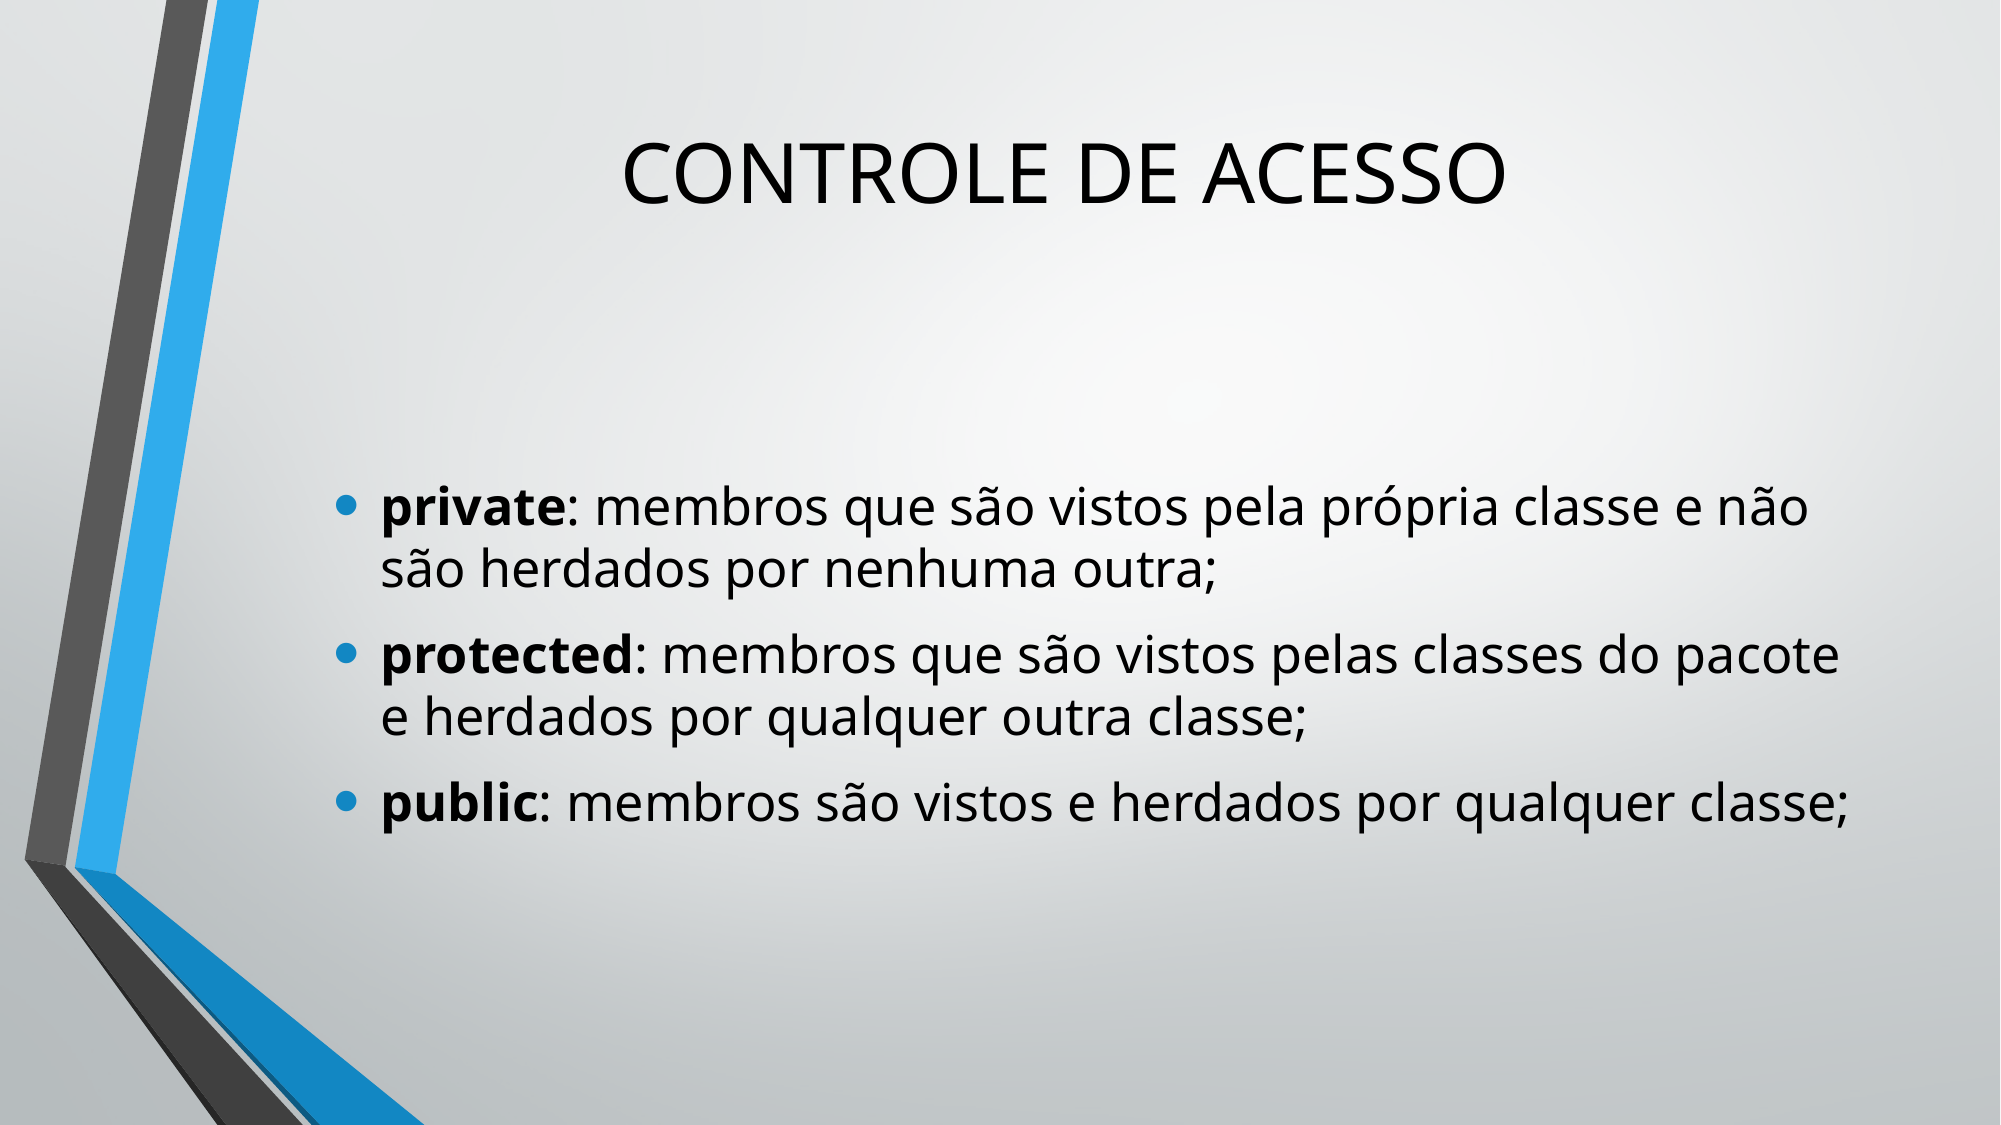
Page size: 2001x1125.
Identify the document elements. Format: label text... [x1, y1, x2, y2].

title CONTROLE DE ACESSO [243, 112, 1887, 400]
list private: membros que são vistos pela própria classe e não são herdados por nenhuma outra; protected: membros que são vistos pelas classes do pacote e herdados por qualquer outra classe; public: membros são vistos e herdados por qualquer classe; [243, 437, 1887, 950]
